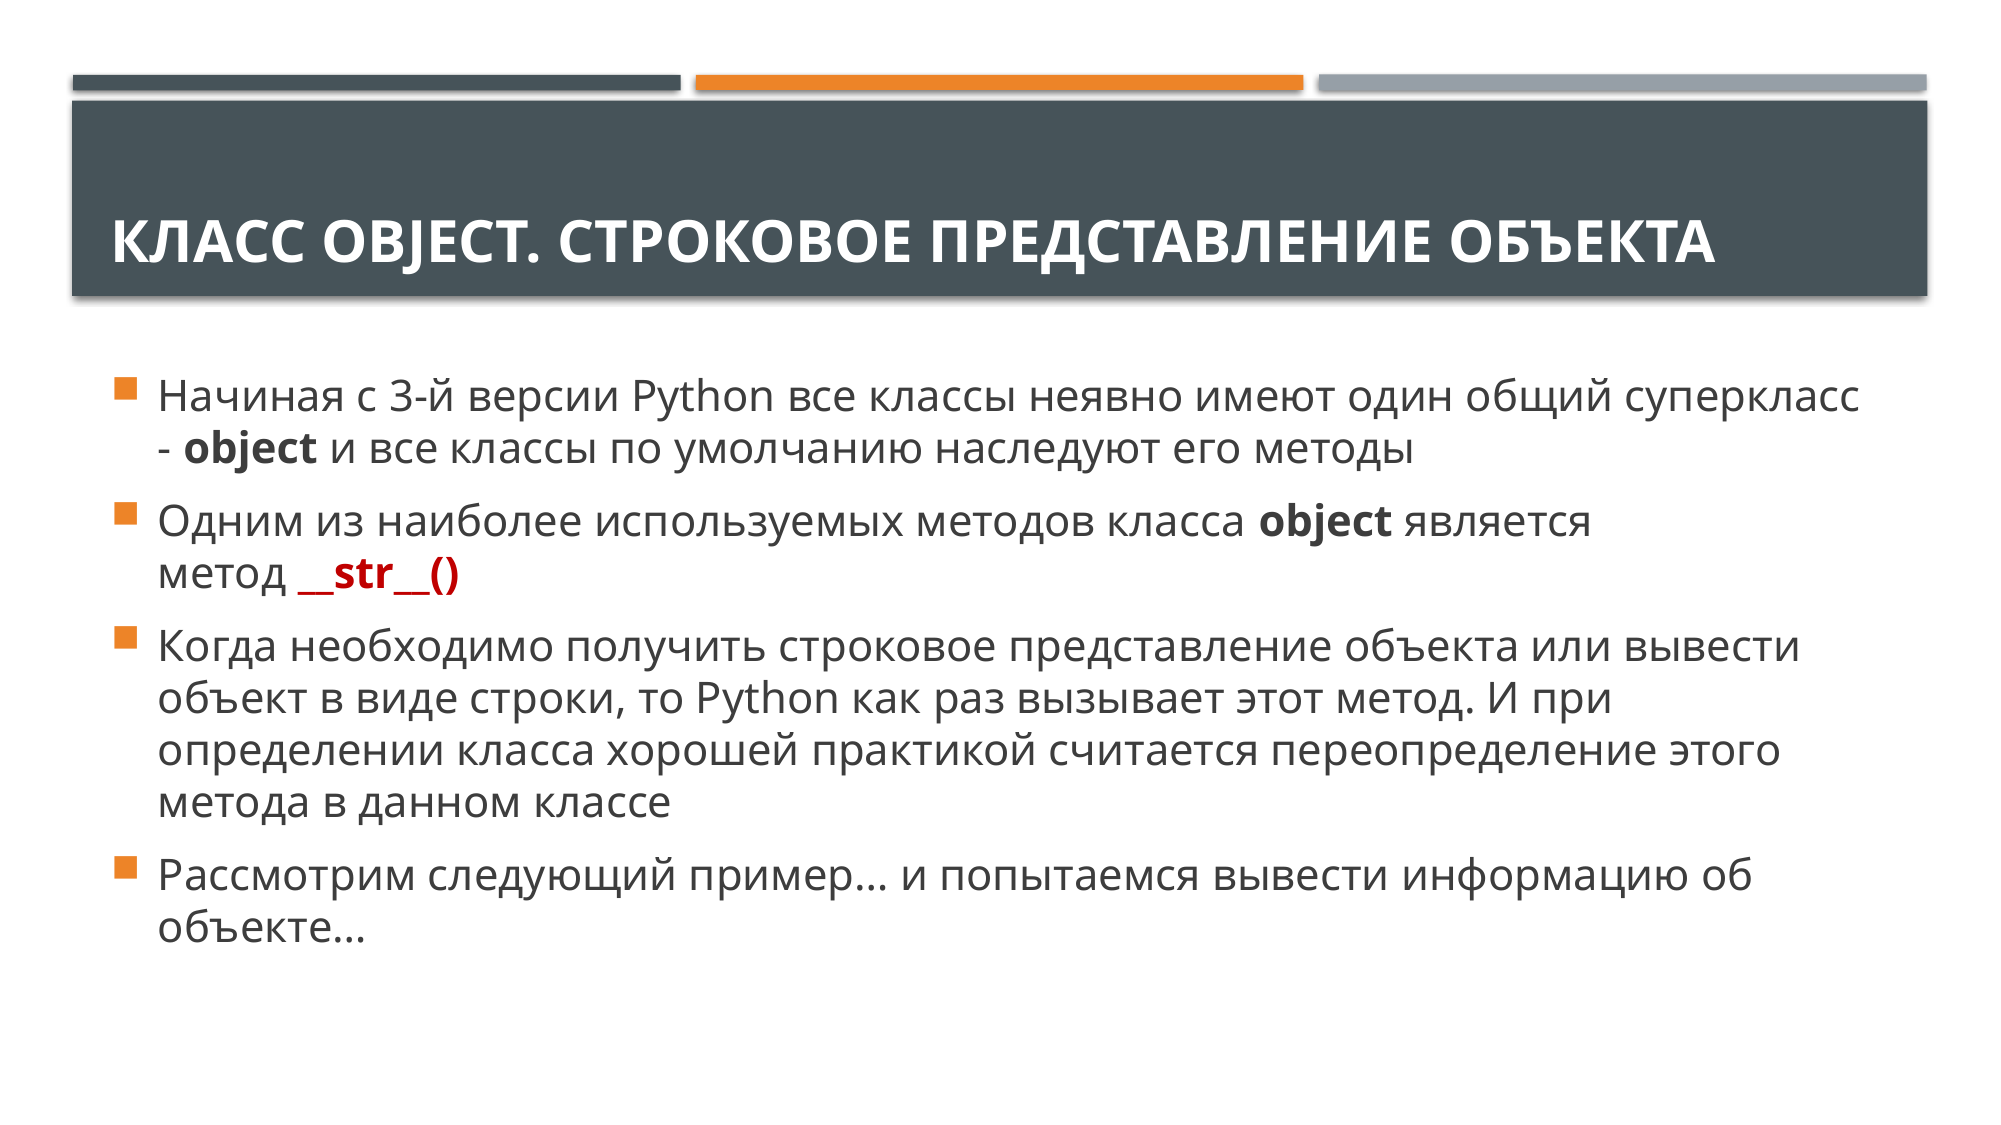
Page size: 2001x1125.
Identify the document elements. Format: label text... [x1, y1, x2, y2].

list Начиная с 3-й версии Python все классы неявно имеют один общий суперкласс - object и все классы по умолчанию наследуют его методы Одним из наиболее используемых методов класса object является метод __str__() Когда необходимо получить строковое представление объекта или вывести объект в виде строки, то Python как раз вызывает этот метод. И при определении класса хорошей практикой считается переопределение этого метода в данном классе Рассмотрим следующий пример… и попытаемся вывести информацию об объекте… [95, 357, 1905, 962]
title Класс object. Строковое представление объекта [95, 115, 1905, 282]
